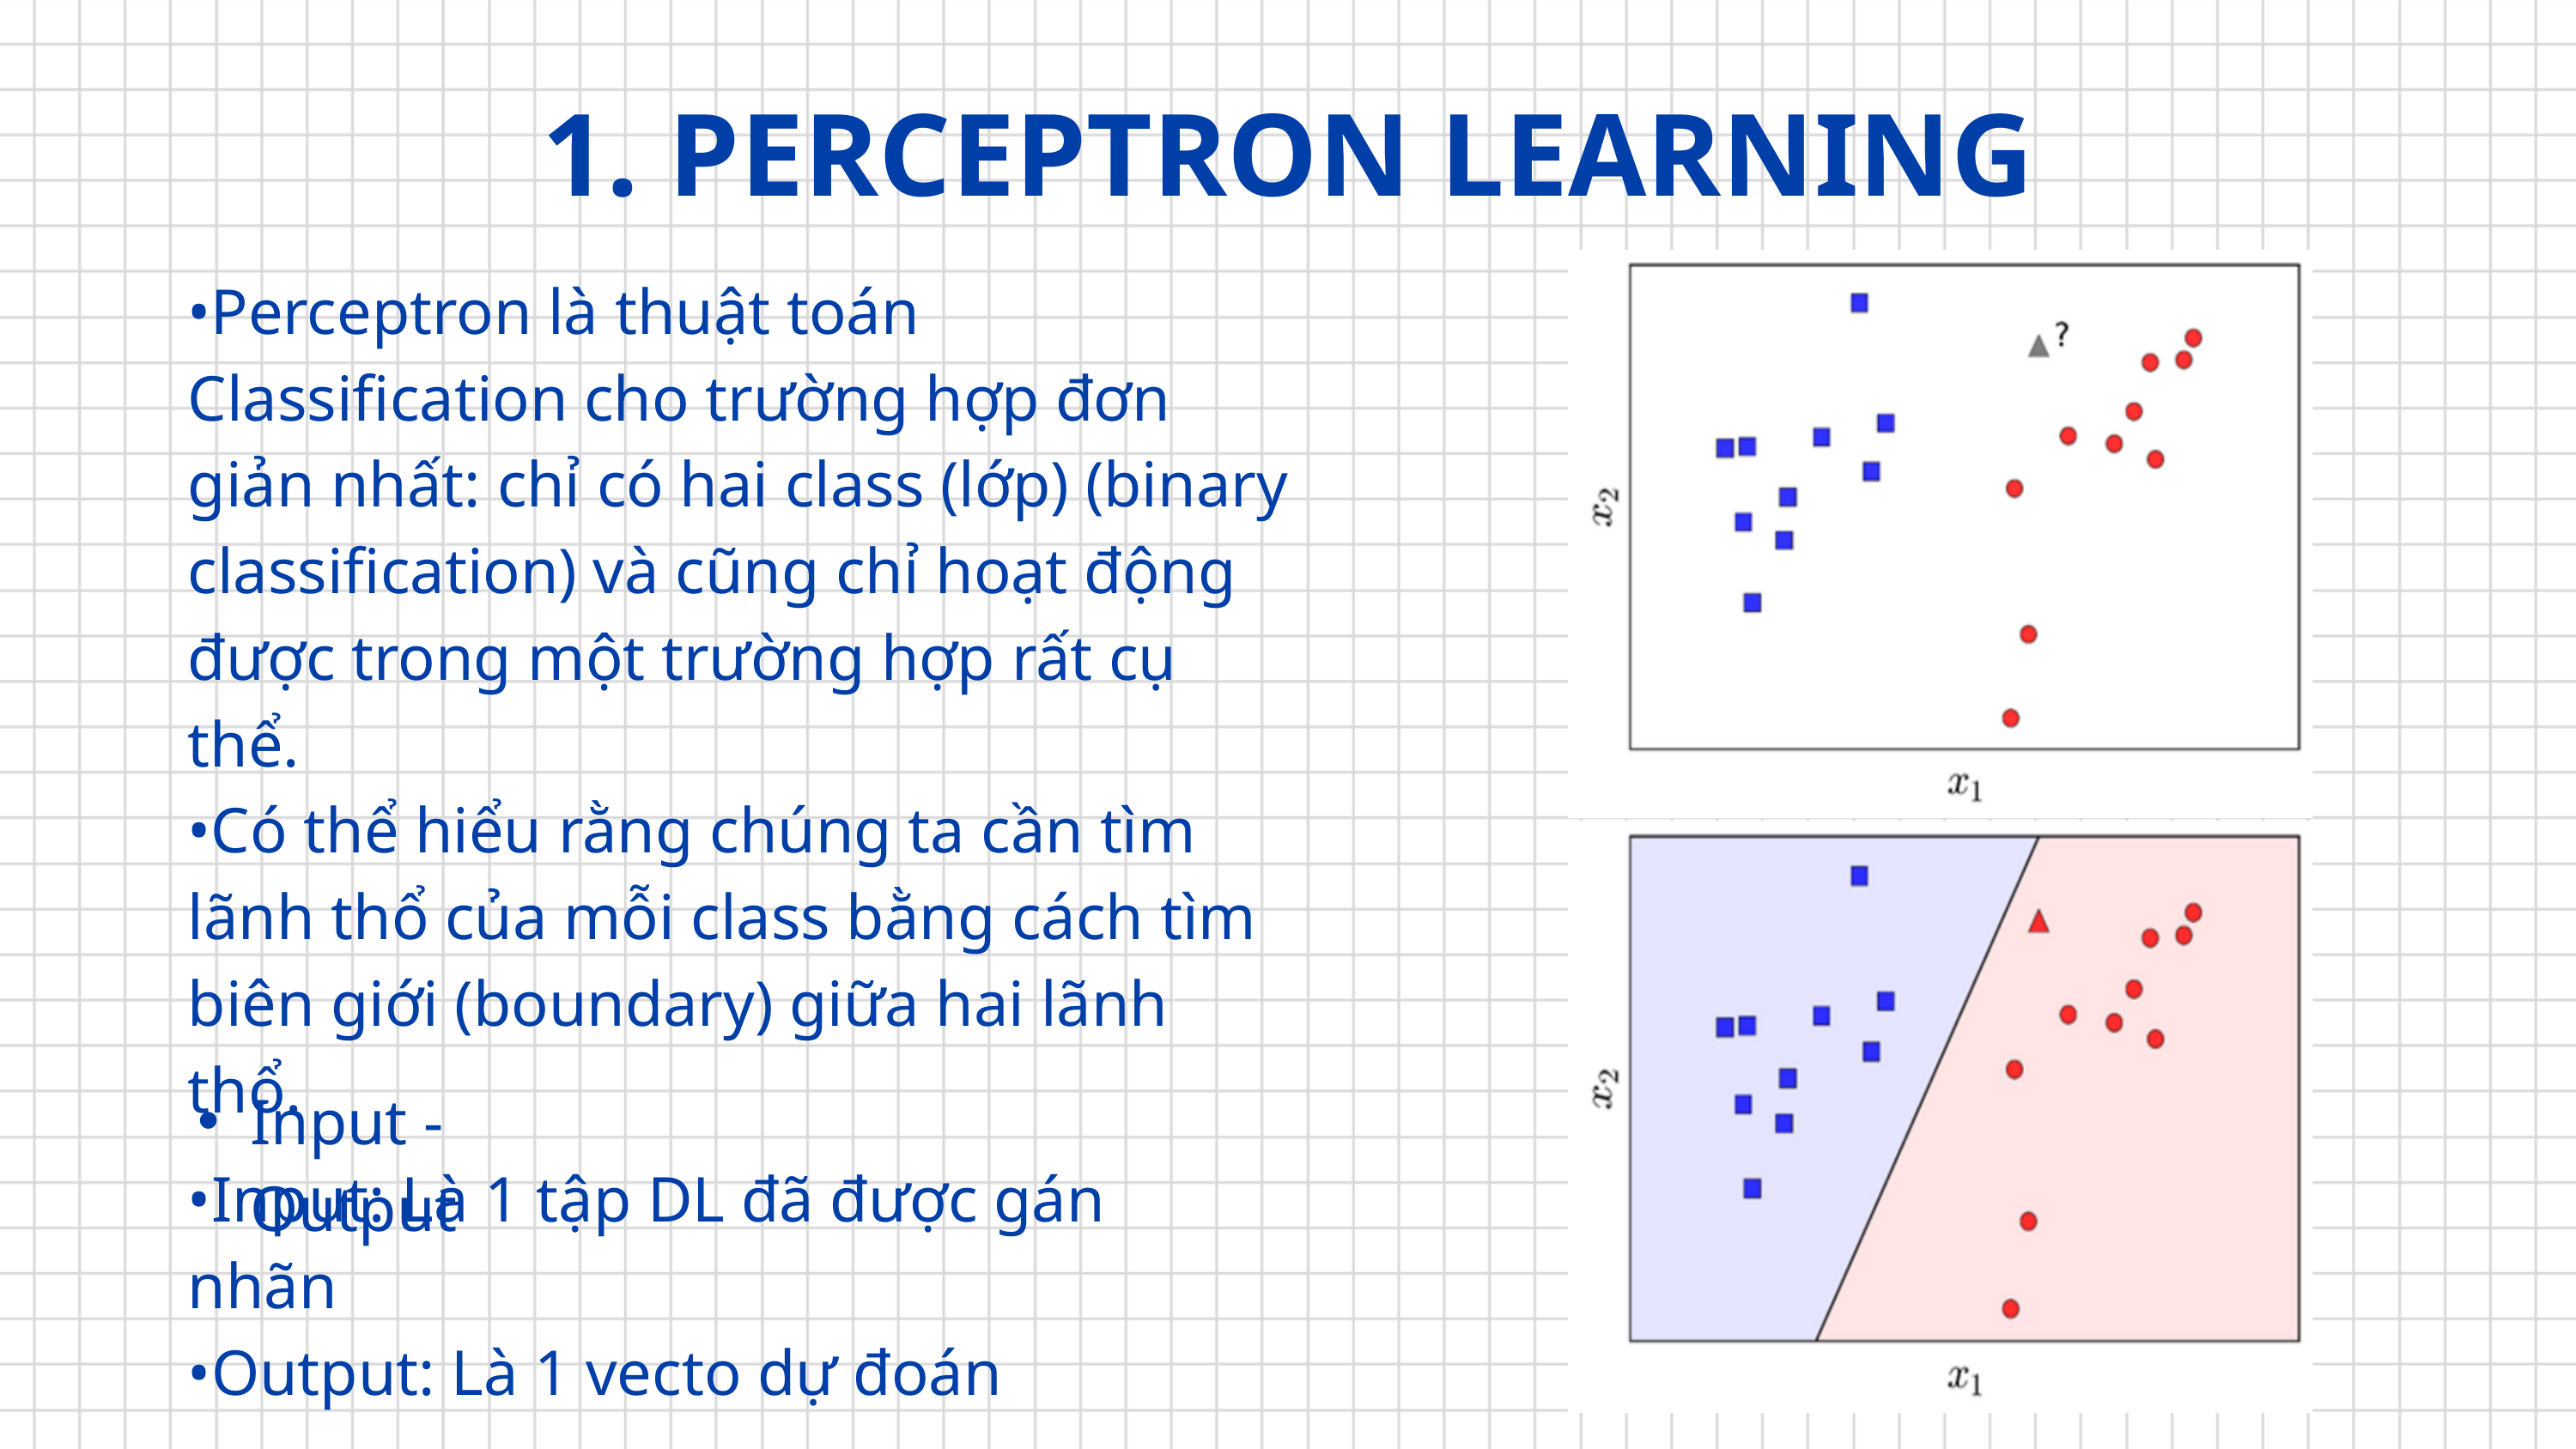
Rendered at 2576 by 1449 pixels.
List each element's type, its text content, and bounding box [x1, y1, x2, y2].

text_box [0, 0, 2576, 1449]
text_box •Perceptron là thuật toán Classification cho trường hợp đơn giản nhất: chỉ có hai class (lớp) (binary classification) và cũng chỉ hoạt động được trong một trường hợp rất cụ thể. •Có thể hiểu rằng chúng ta cần tìm lãnh thổ của mỗi class bằng cách tìm biên giới (boundary) giữa hai lãnh thổ. [187, 260, 1288, 1125]
text_box [1567, 821, 2313, 1413]
text_box 1. PERCEPTRON LEARNING [284, 58, 2292, 219]
text_box Input - Output [144, 1070, 631, 1245]
text_box [1567, 250, 2313, 819]
text_box •Input: Là 1 tập DL đã được gán nhãn •Output: Là 1 vecto dự đoán [187, 1147, 1133, 1408]
